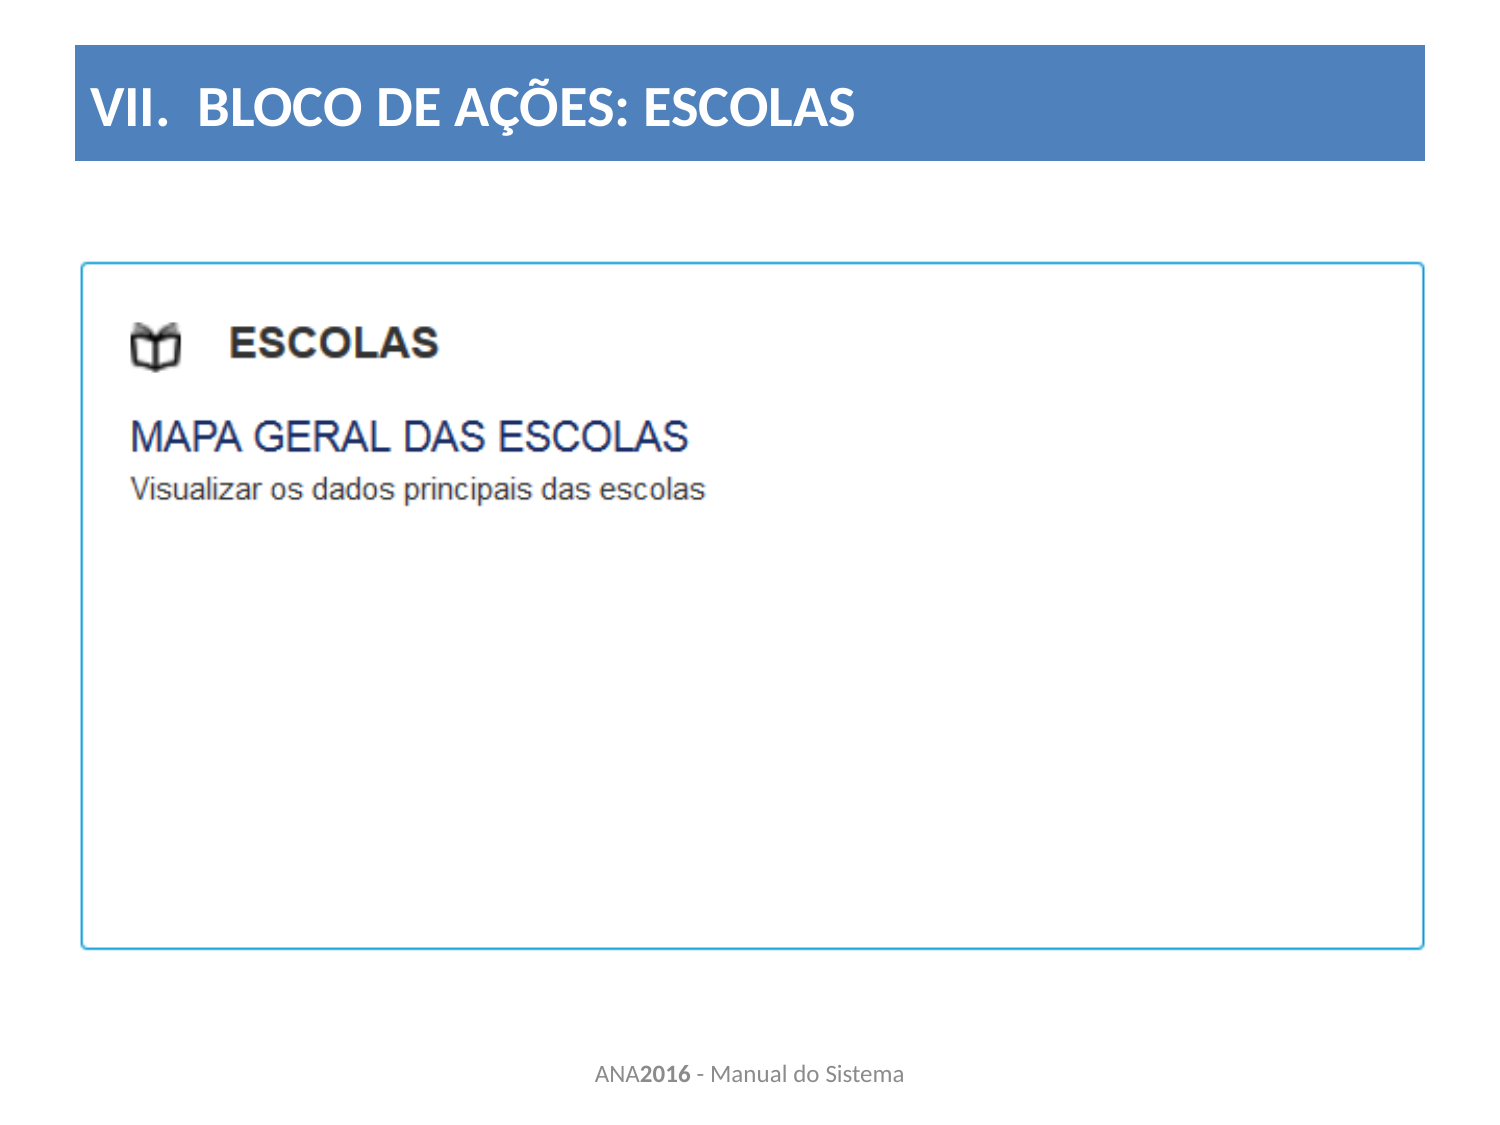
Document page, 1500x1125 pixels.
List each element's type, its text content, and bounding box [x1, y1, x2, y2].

picture [61, 247, 1444, 969]
footer ANA2016 - Manual do Sistema [512, 1042, 988, 1103]
title VII. Bloco de ações: ESCOLAS [75, 45, 1425, 161]
